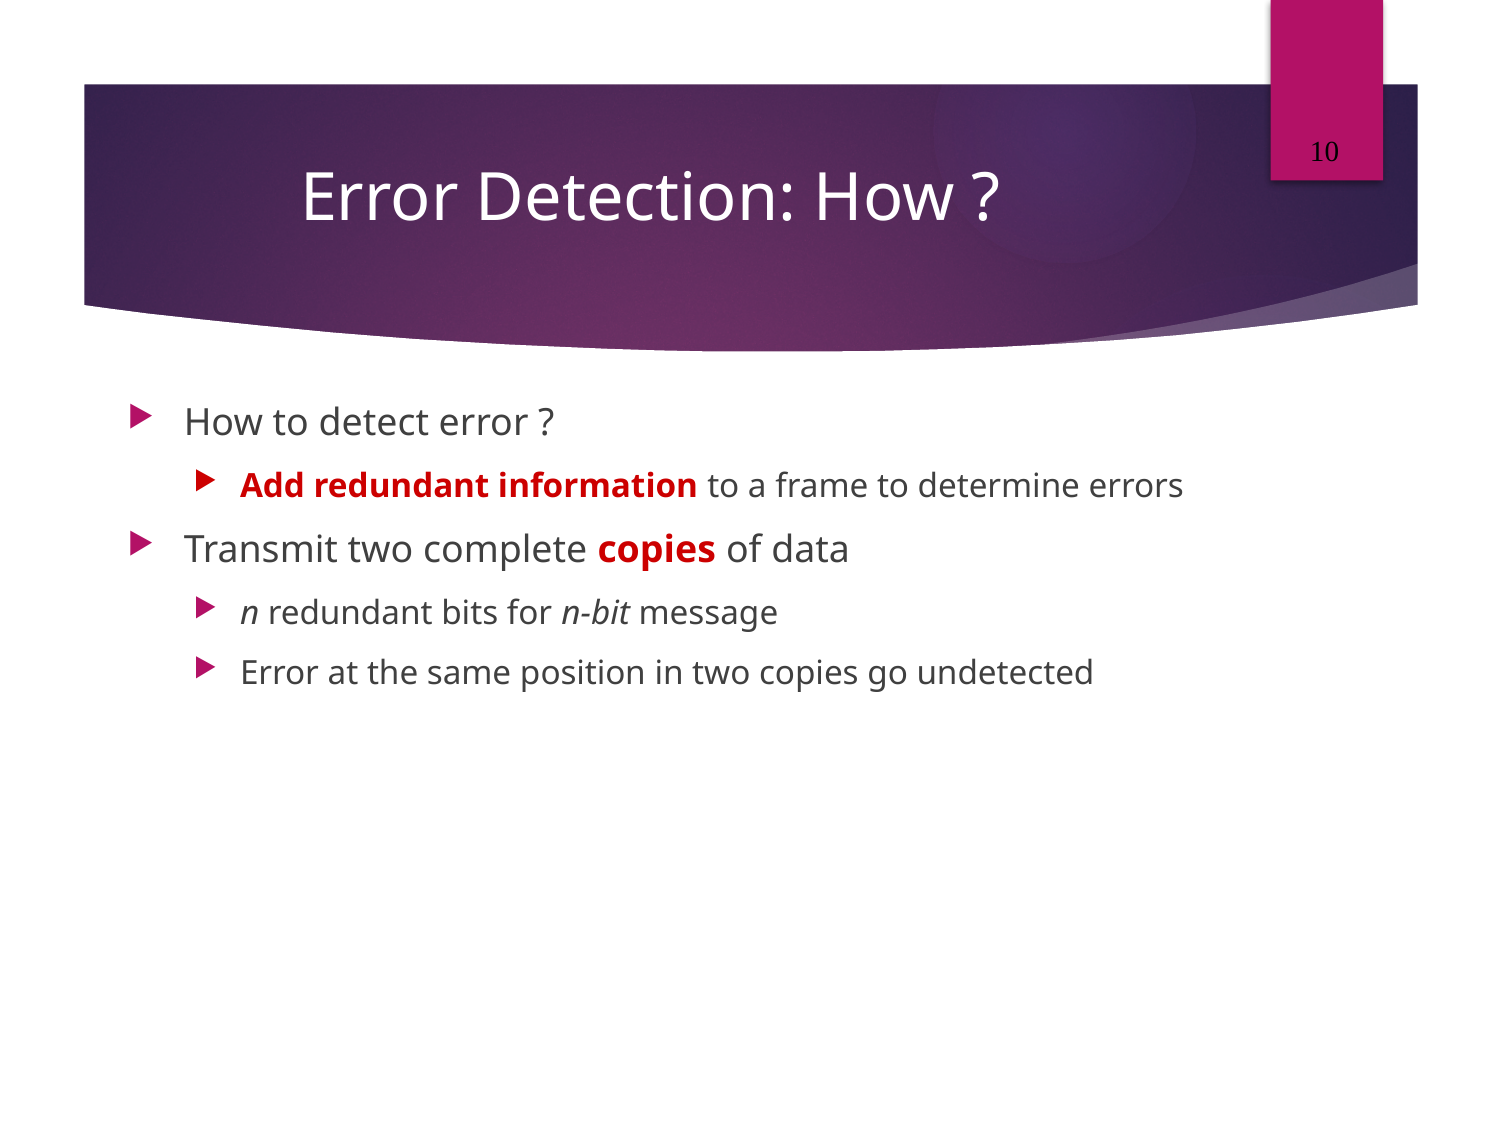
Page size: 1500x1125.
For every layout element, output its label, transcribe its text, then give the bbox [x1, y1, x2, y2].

title Error Detection: How ? [112, 99, 1388, 288]
list How to detect error ? Add redundant information to a frame to determine errors Transmit two complete copies of data n redundant bits for n-bit message Error at the same position in two copies go undetected [112, 324, 1388, 1000]
slide_number 10 [1259, 48, 1390, 175]
